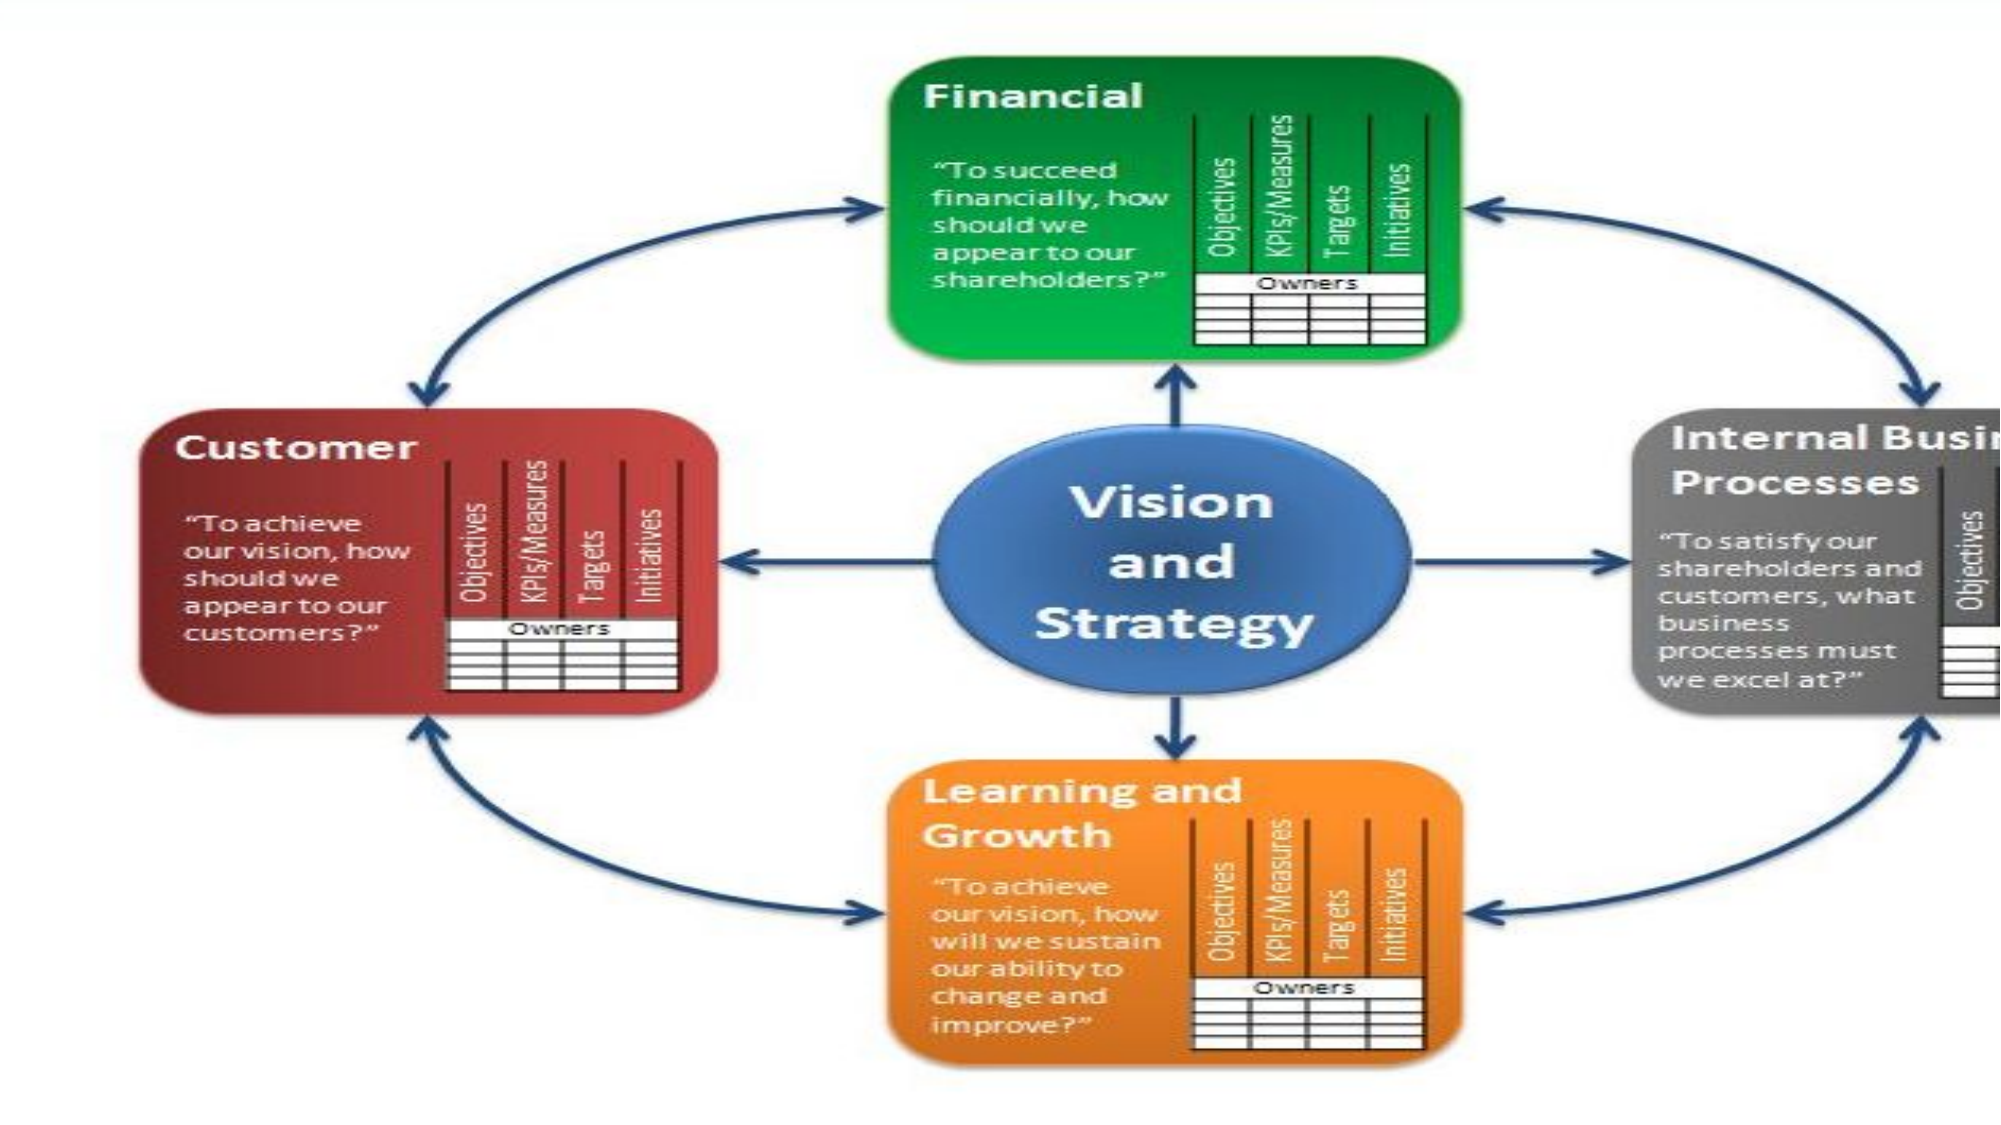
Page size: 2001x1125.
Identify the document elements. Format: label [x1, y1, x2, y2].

list [0, 0, 2000, 1125]
